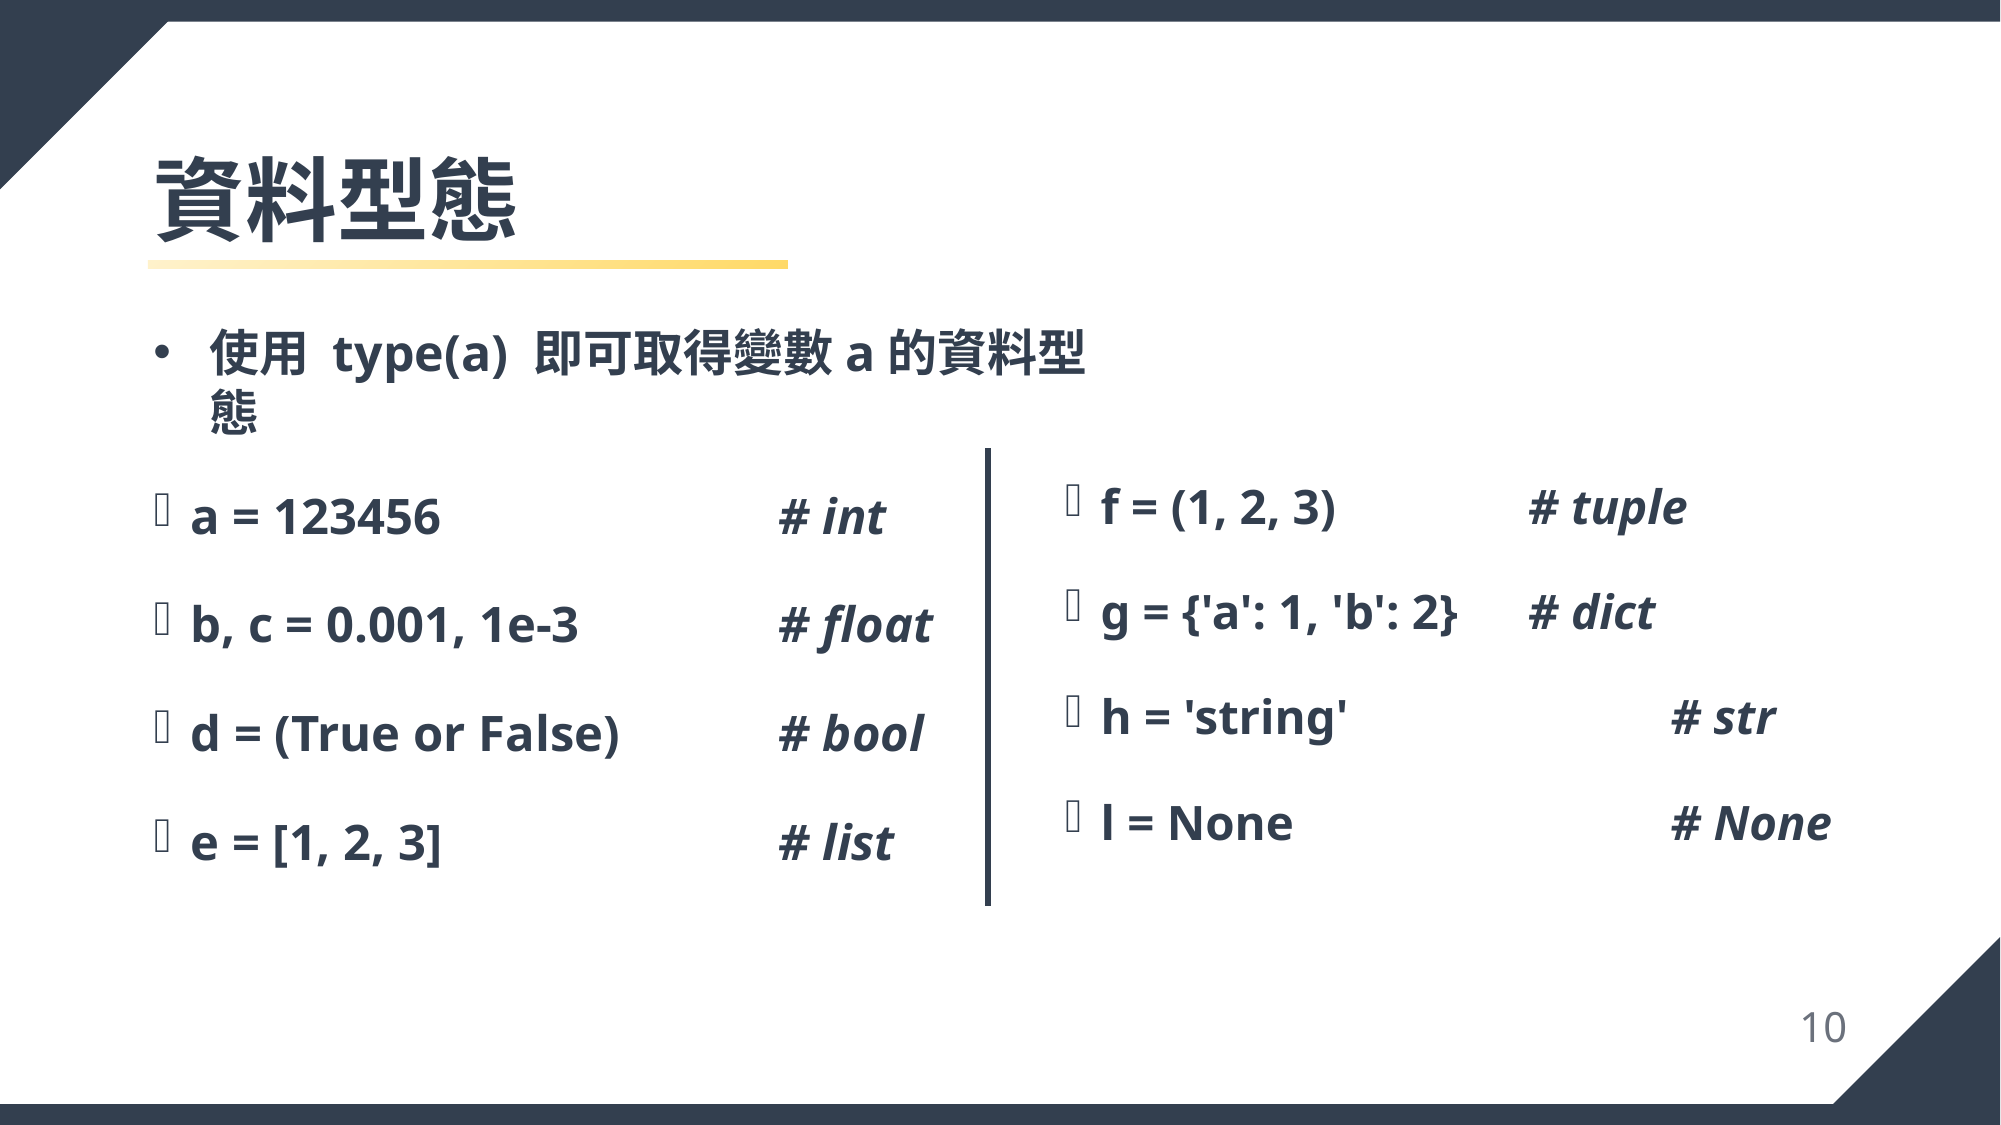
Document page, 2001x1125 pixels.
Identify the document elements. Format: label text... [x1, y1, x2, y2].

list a = 123456 # int b, c = 0.001, 1e-3 # float d = (True or False) # bool e = [1, 2, 3] # list [138, 449, 953, 931]
title 資料型態 [138, 96, 1864, 314]
slide_number 10 [1412, 999, 1863, 1060]
text_box f = (1, 2, 3) # tuple g = {'a': 1, 'b': 2} # dict h = 'string' # str l = None # None [1050, 440, 1864, 924]
text_box 使用 type(a) 即可取得變數a的資料型態 [138, 313, 1152, 449]
